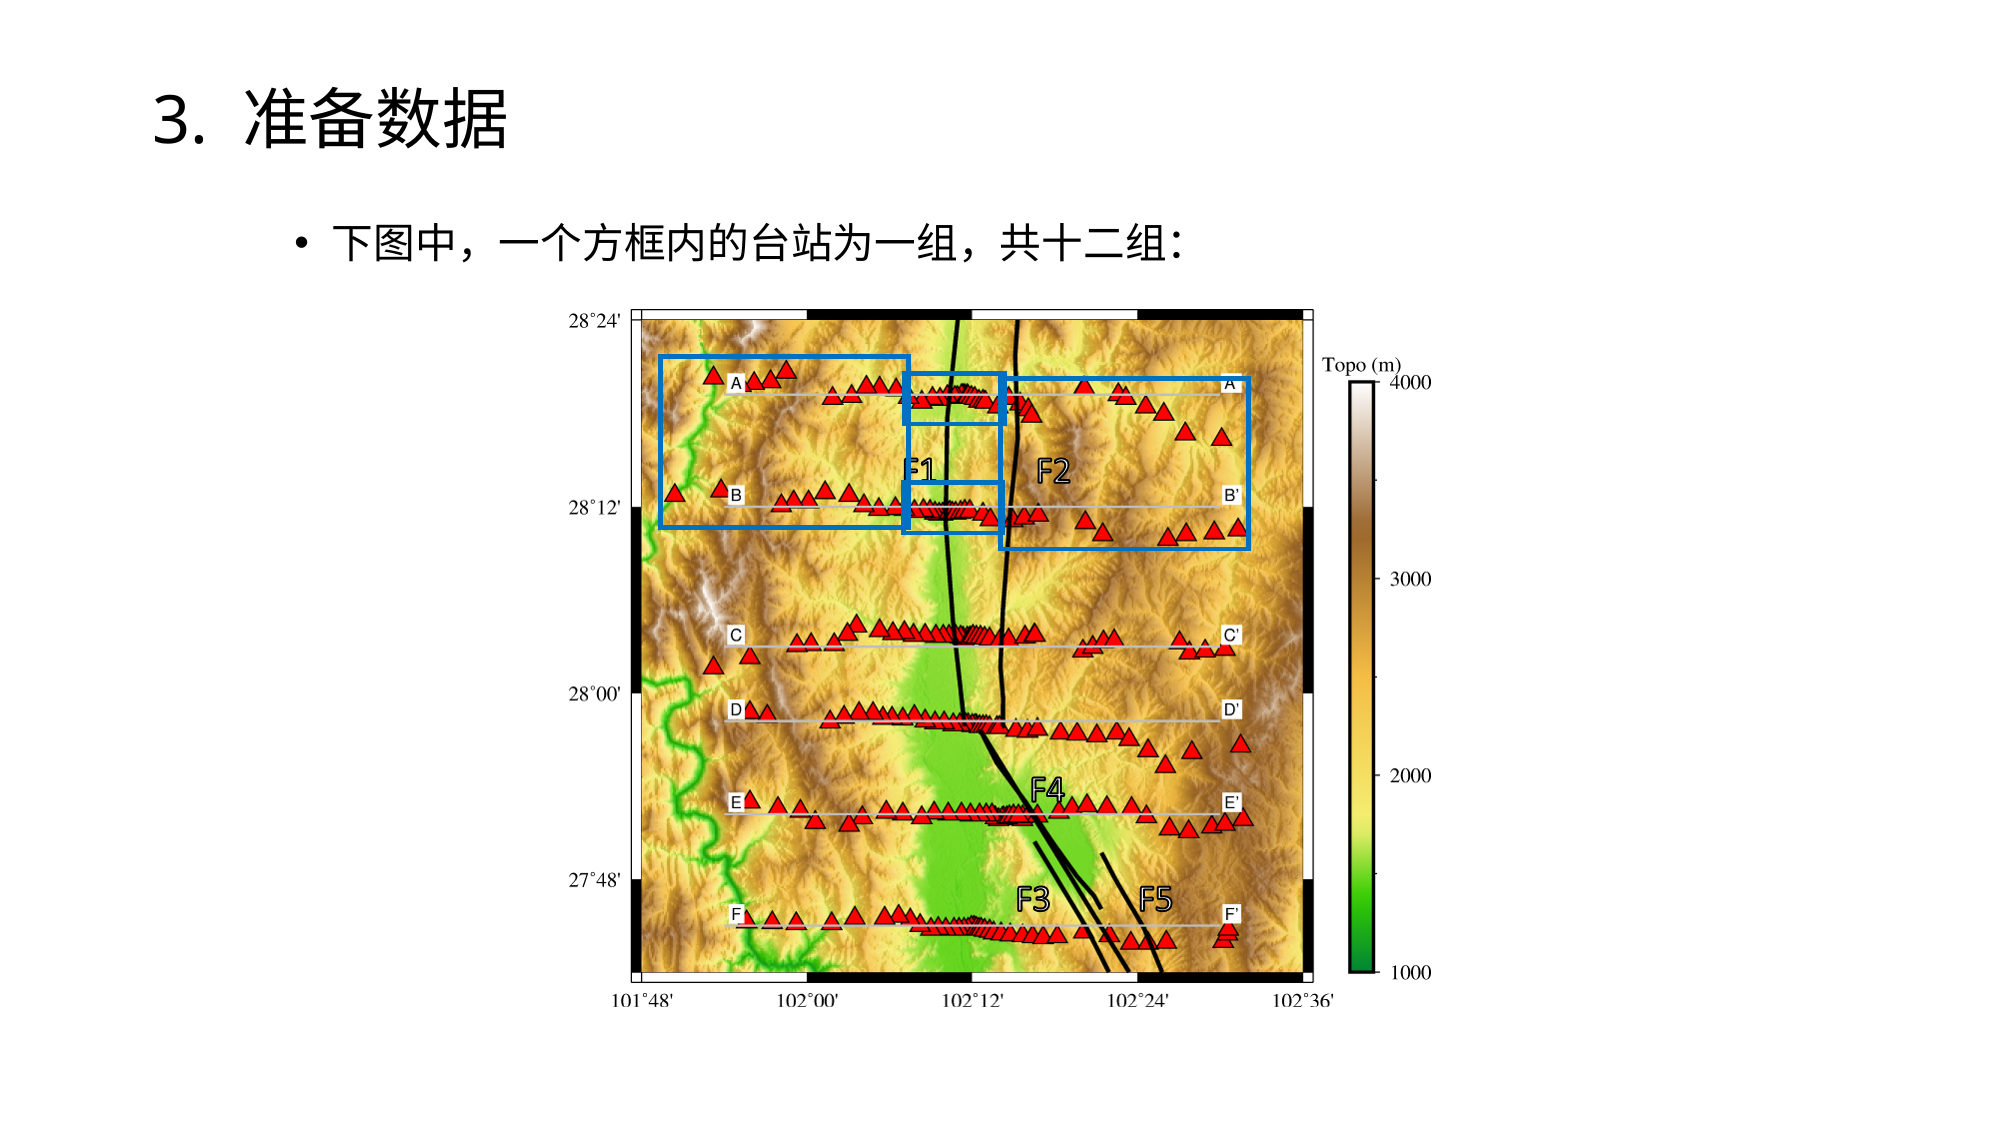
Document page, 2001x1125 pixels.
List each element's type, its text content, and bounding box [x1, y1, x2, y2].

title 3. 准备数据 [137, 59, 1863, 185]
list 下图中，一个方框内的台站为一组，共十二组： [279, 184, 1863, 1078]
picture [569, 309, 1431, 1007]
